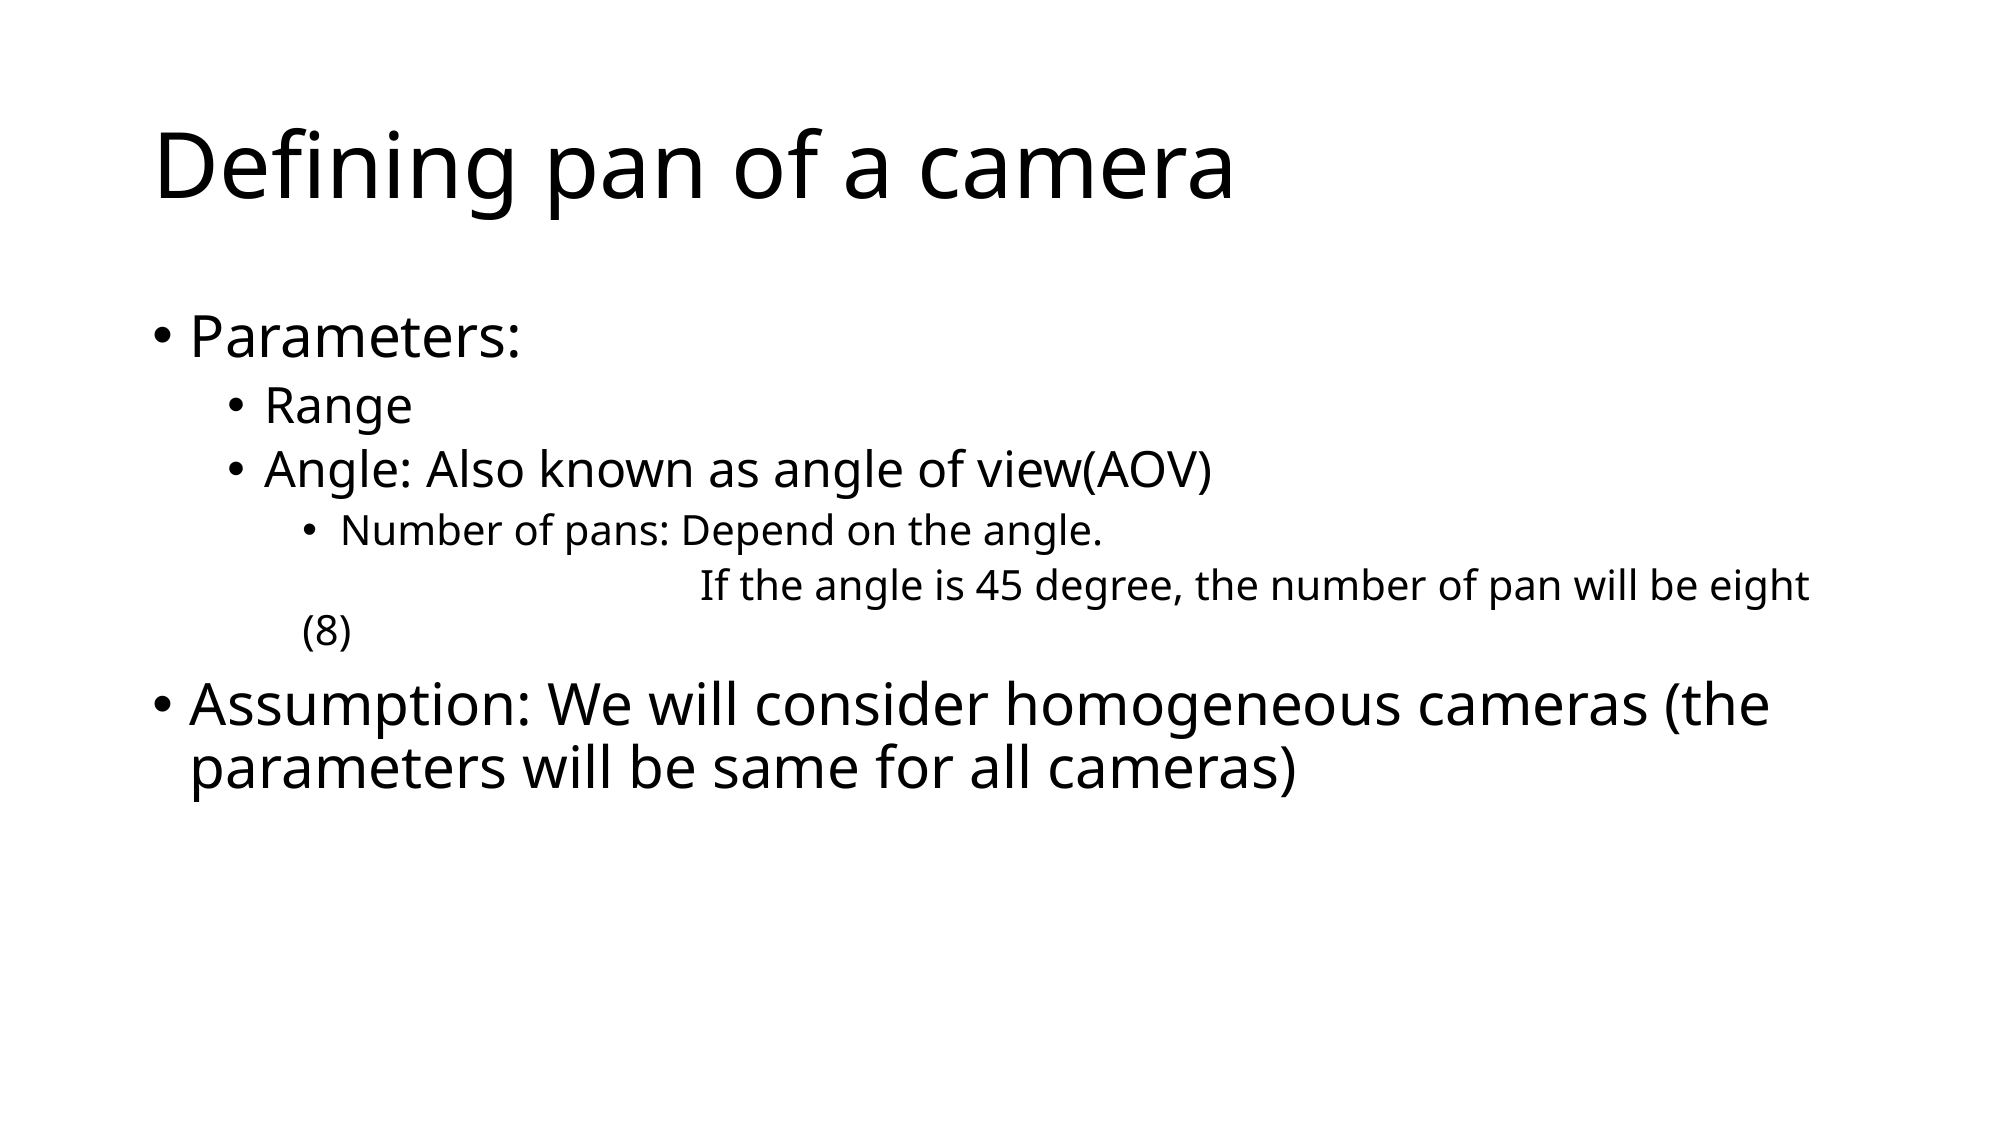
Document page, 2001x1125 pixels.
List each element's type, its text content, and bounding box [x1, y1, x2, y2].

list Parameters: Range Angle: Also known as angle of view(AOV) Number of pans: Depend on the angle. If the angle is 45 degree, the number of pan will be eight (8) Assumption: We will consider homogeneous cameras (the parameters will be same for all cameras) [137, 299, 1863, 1014]
title Defining pan of a camera [137, 59, 1863, 278]
